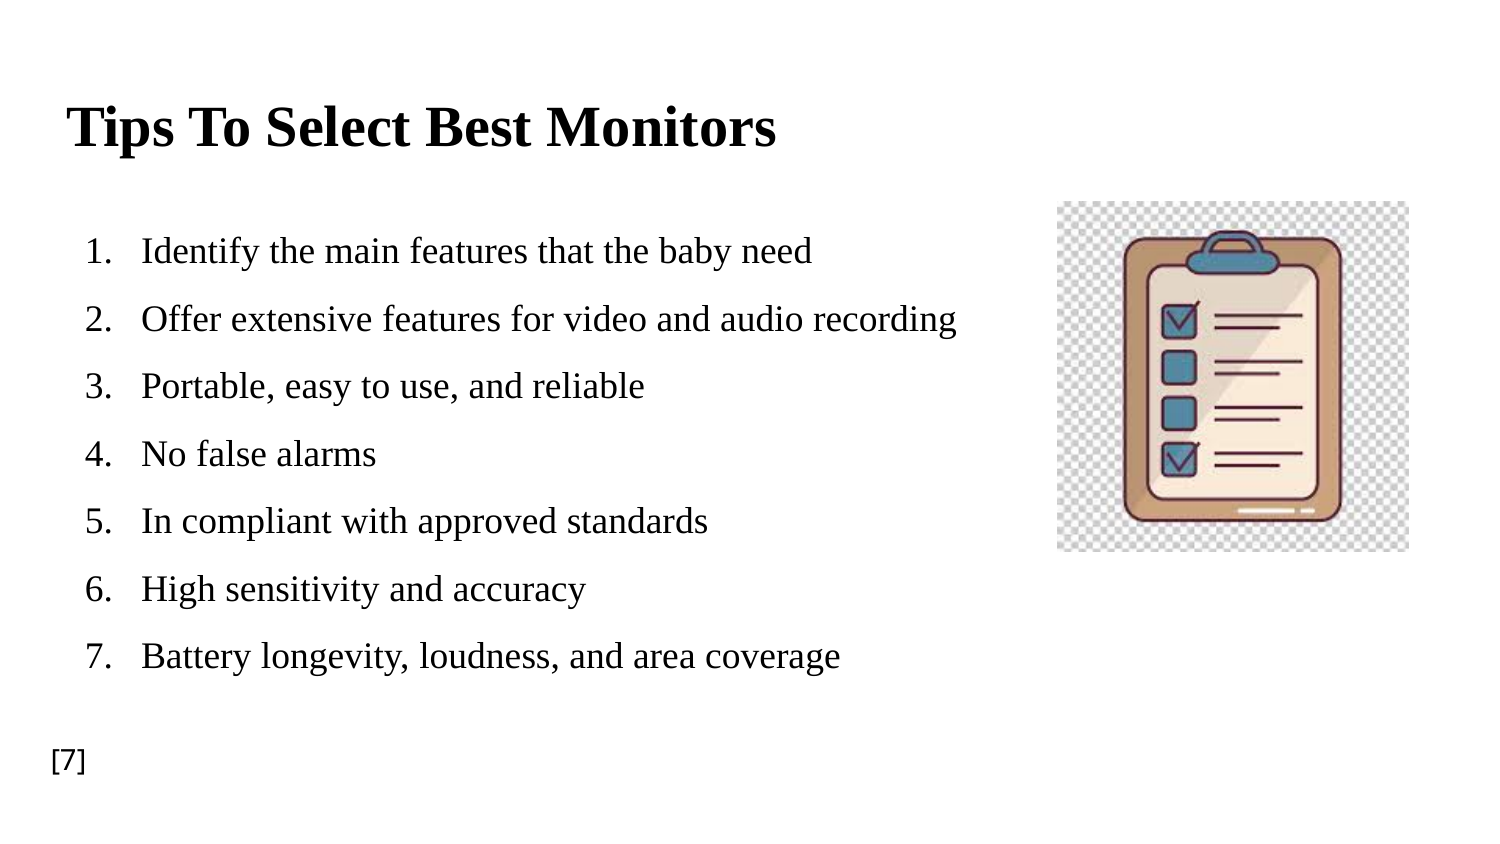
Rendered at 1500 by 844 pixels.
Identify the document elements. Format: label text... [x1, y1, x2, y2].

title Tips To Select Best Monitors [51, 72, 1449, 167]
picture [1056, 201, 1410, 552]
list Identify the main features that the baby need Offer extensive features for video and audio recording Portable, easy to use, and reliable No false alarms In compliant with approved standards High sensitivity and accuracy Battery longevity, loudness, and area coverage [51, 189, 1449, 750]
text_box [7] [35, 726, 140, 803]
